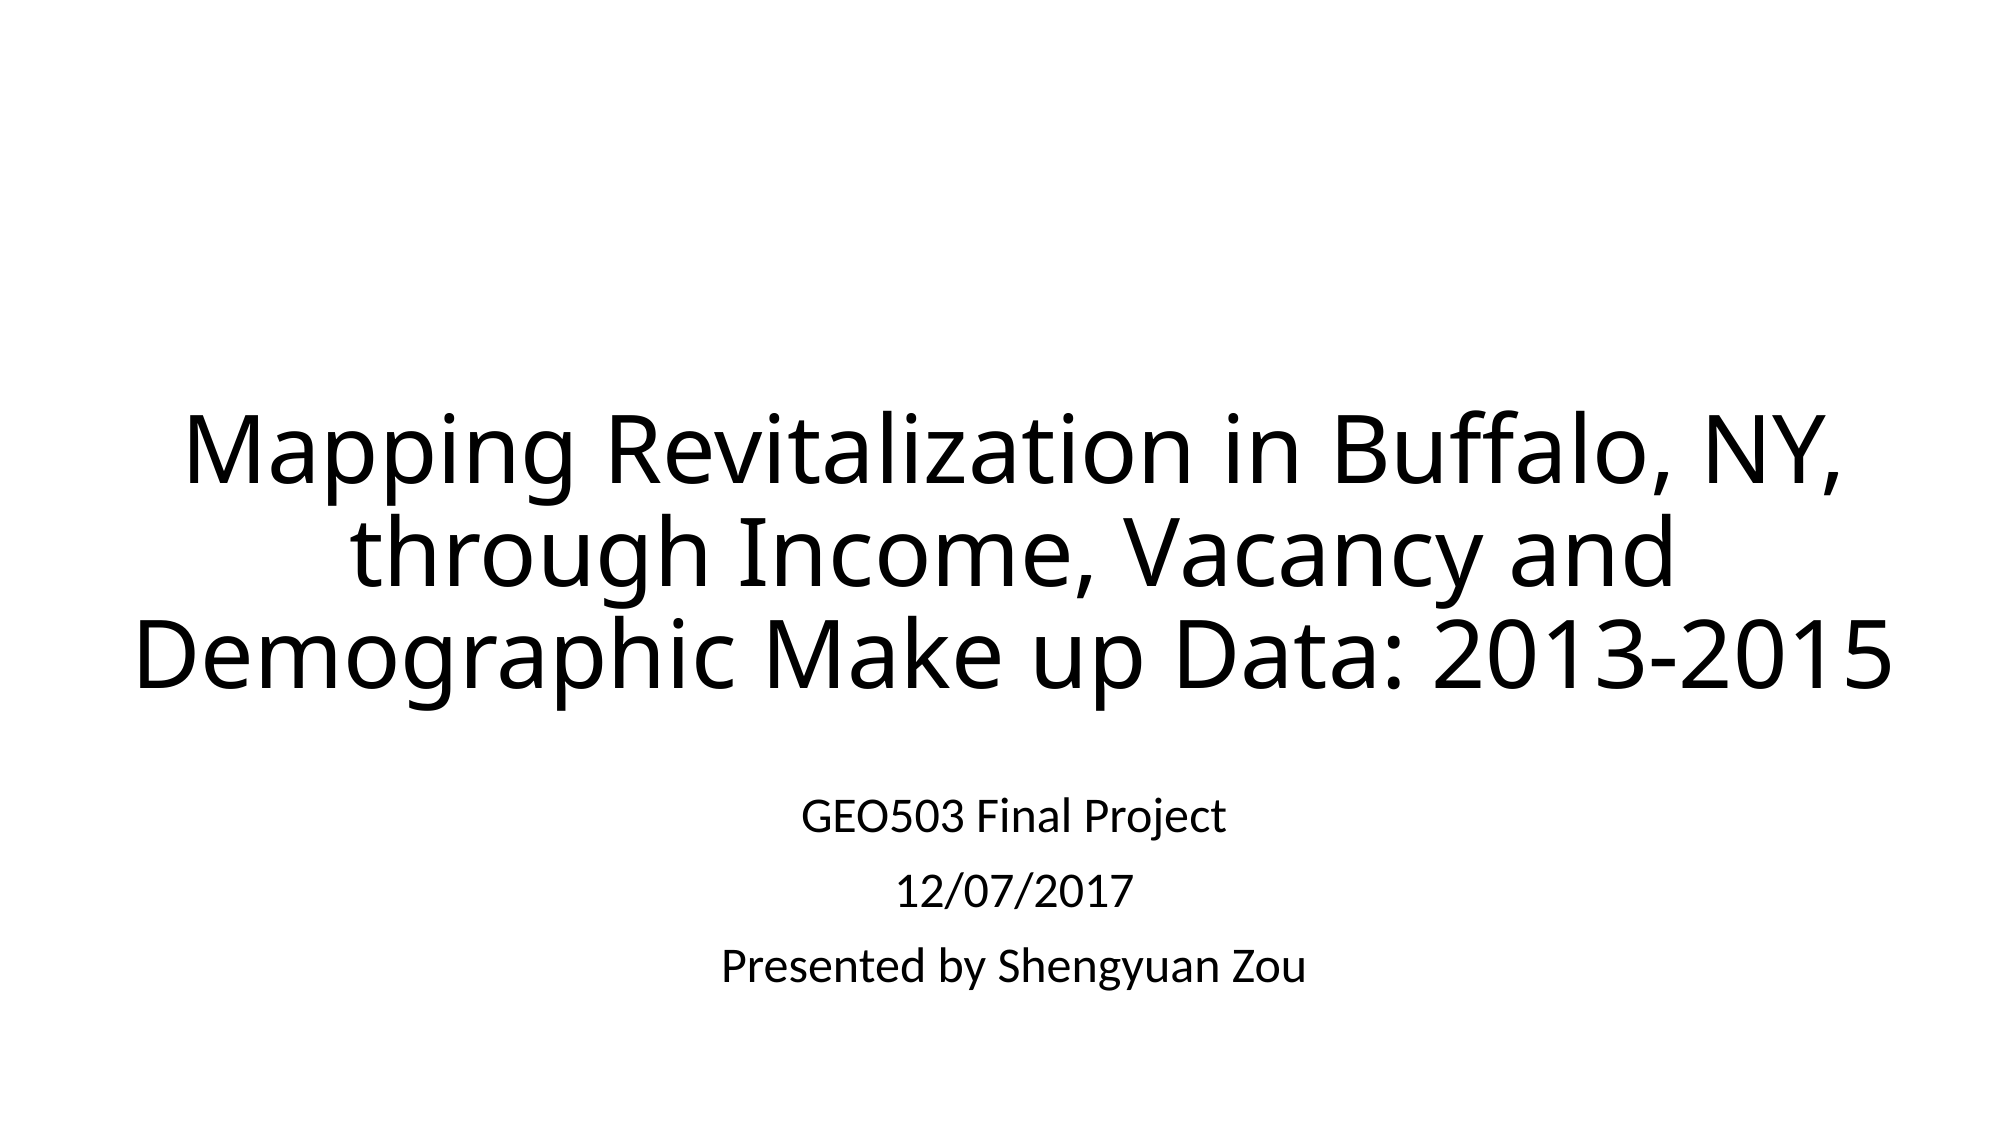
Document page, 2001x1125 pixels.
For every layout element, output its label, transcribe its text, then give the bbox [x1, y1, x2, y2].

subtitle GEO503 Final Project 12/07/2017 Presented by Shengyuan Zou [264, 781, 1765, 1054]
title Mapping Revitalization in Buffalo, NY, through Income, Vacancy and Demographic Make up Data: 2013-2015 [107, 325, 1922, 717]
